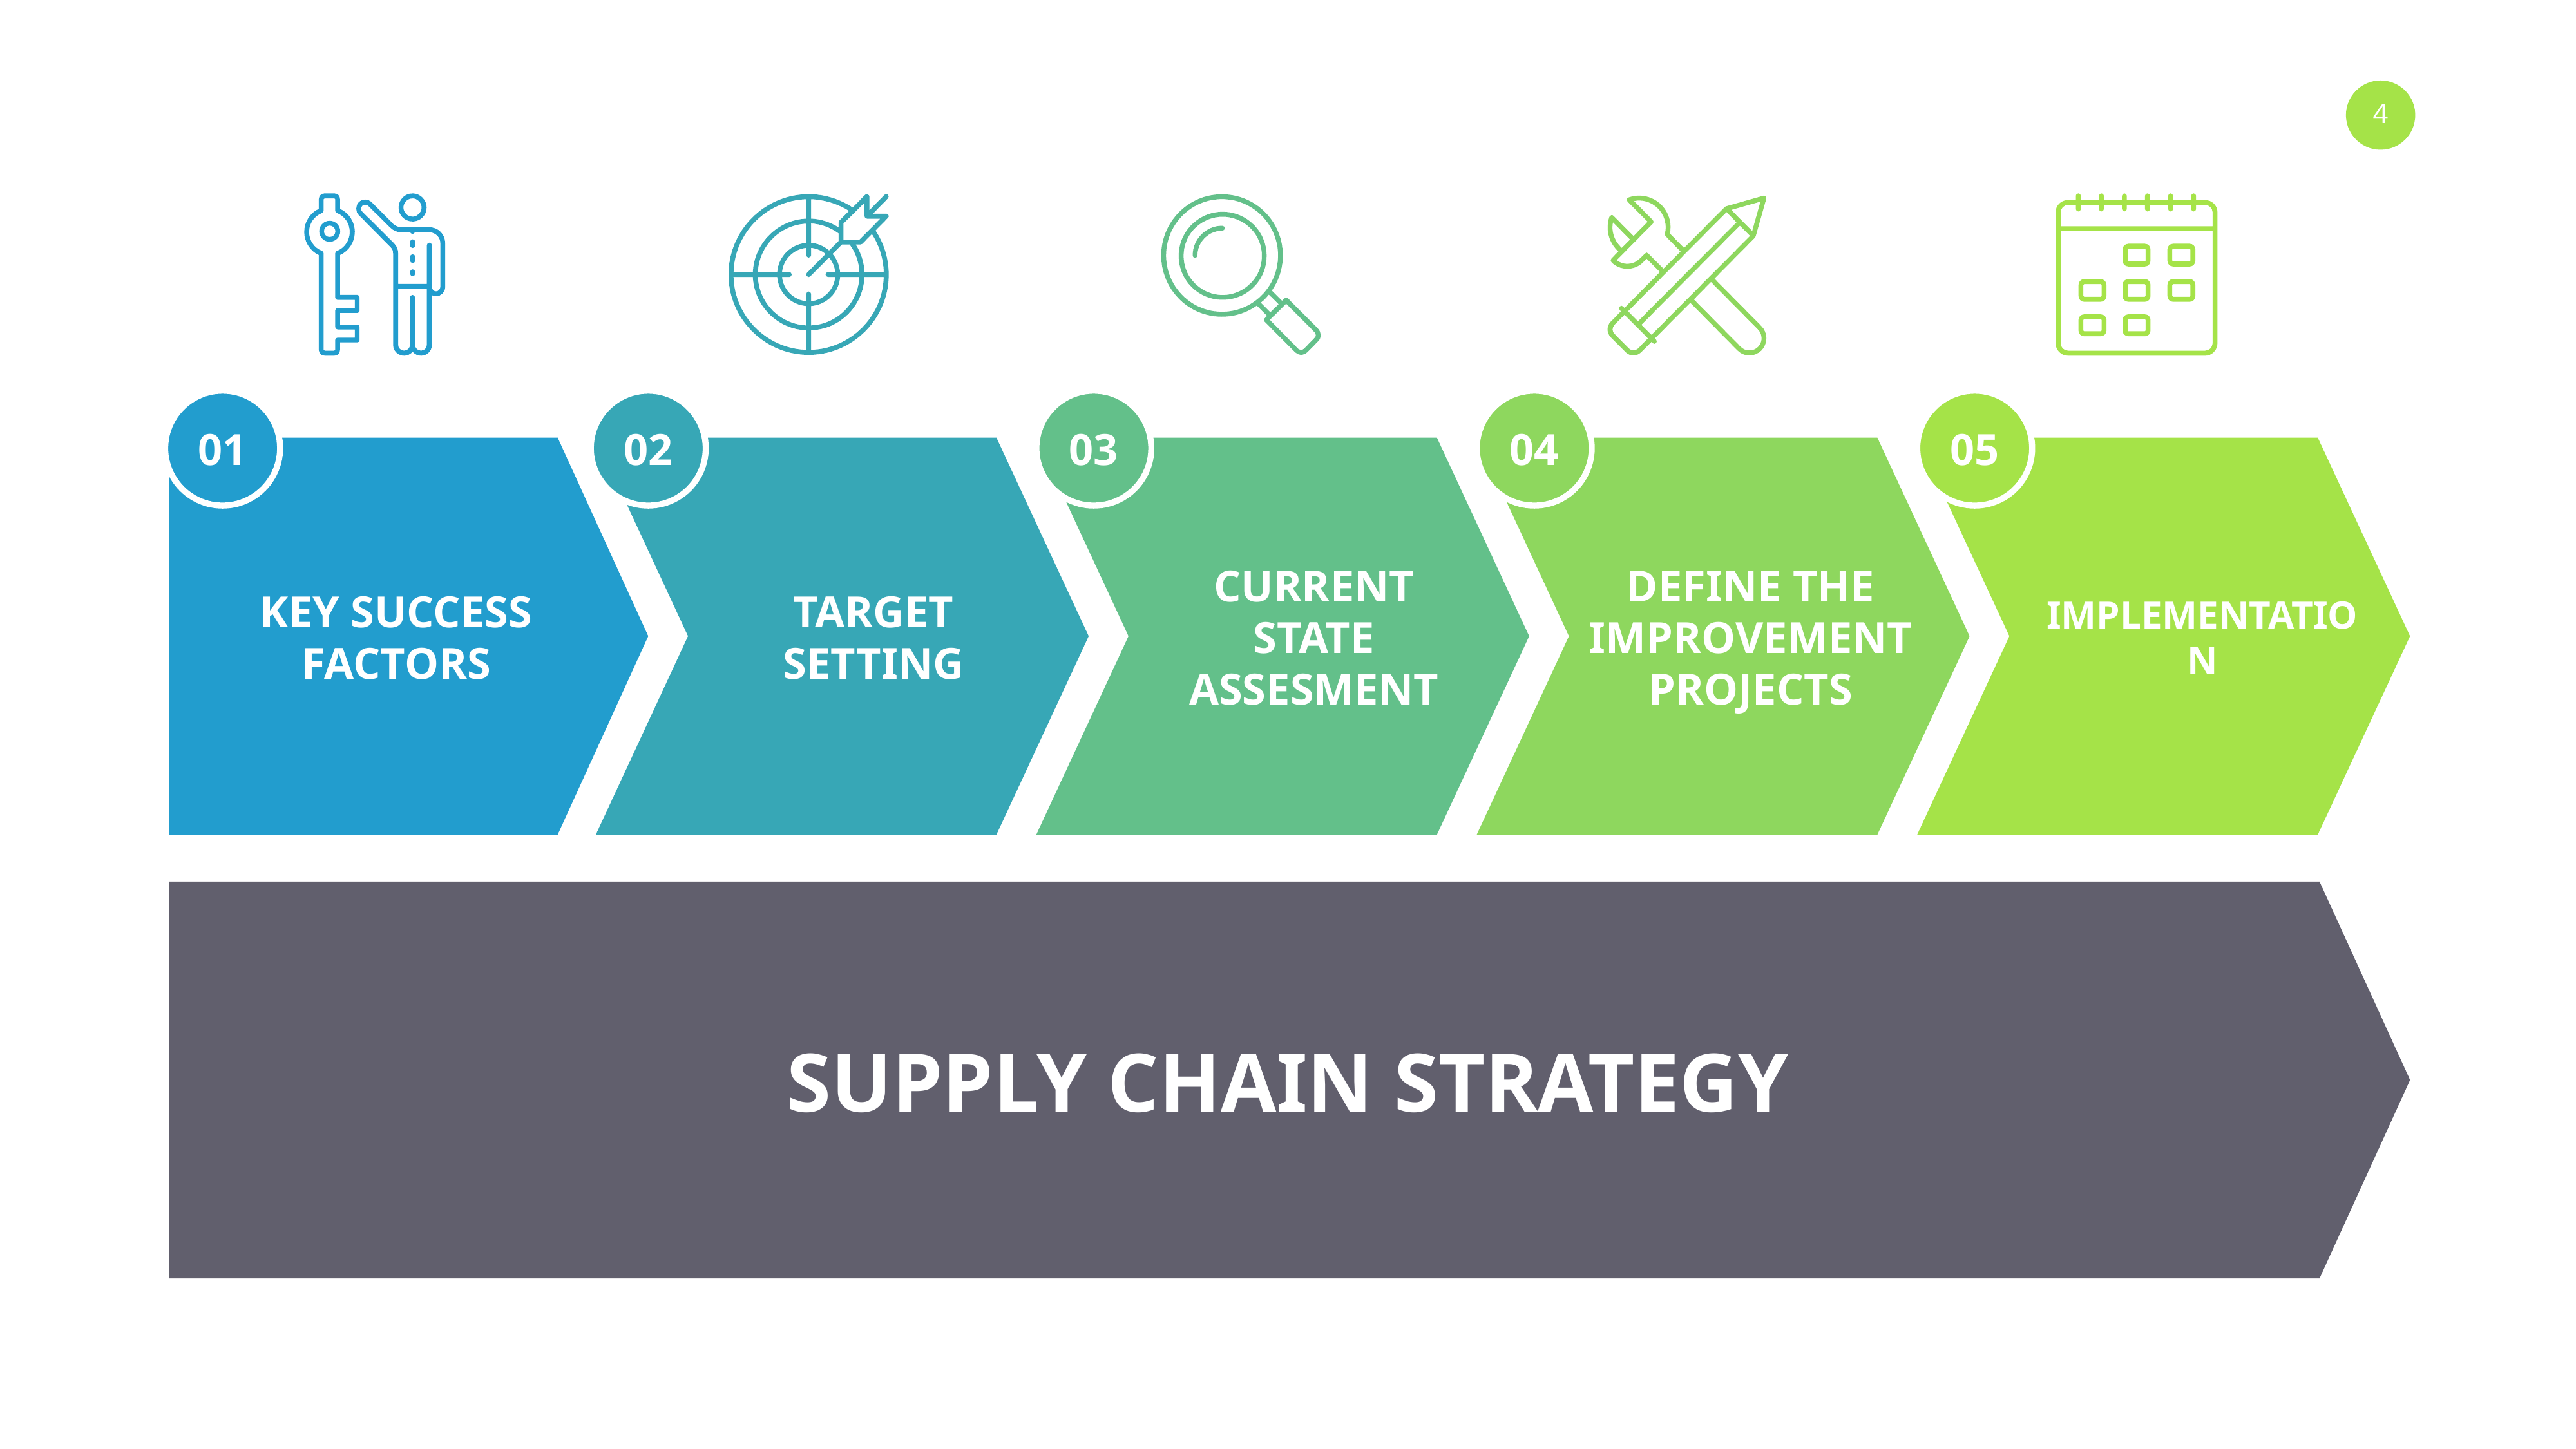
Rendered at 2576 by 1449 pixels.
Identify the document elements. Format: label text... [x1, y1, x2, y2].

text_box [168, 437, 649, 835]
text_box 05 [1940, 417, 2009, 479]
text_box 04 [1500, 417, 1569, 479]
text_box TARGET SETTING [711, 580, 1036, 693]
text_box [1035, 437, 1530, 835]
text_box [1476, 390, 1593, 507]
text_box 02 [614, 417, 683, 479]
text_box [1161, 194, 1321, 355]
text_box [1916, 390, 2033, 507]
text_box KEY SUCCESS FACTORS [233, 580, 559, 693]
text_box [398, 193, 427, 222]
text_box [595, 437, 1090, 835]
text_box SUPPLY CHAIN STRATEGY [777, 1026, 1798, 1133]
text_box IMPLEMENTATION [2027, 586, 2378, 687]
text_box 01 [188, 417, 257, 479]
text_box CURRENT STATE ASSESMENT [1151, 554, 1477, 719]
text_box DEFINE THE IMPROVEMENT PROJECTS [1574, 554, 1927, 719]
text_box [729, 194, 889, 355]
text_box [356, 199, 446, 356]
text_box [304, 193, 360, 356]
text_box [1916, 437, 2411, 835]
text_box [1035, 390, 1152, 507]
text_box [1607, 195, 1767, 355]
text_box 03 [1059, 417, 1129, 479]
text_box [2056, 193, 2218, 356]
text_box [590, 390, 707, 507]
text_box [1475, 437, 1970, 835]
text_box [168, 880, 2411, 1280]
text_box [164, 390, 281, 507]
